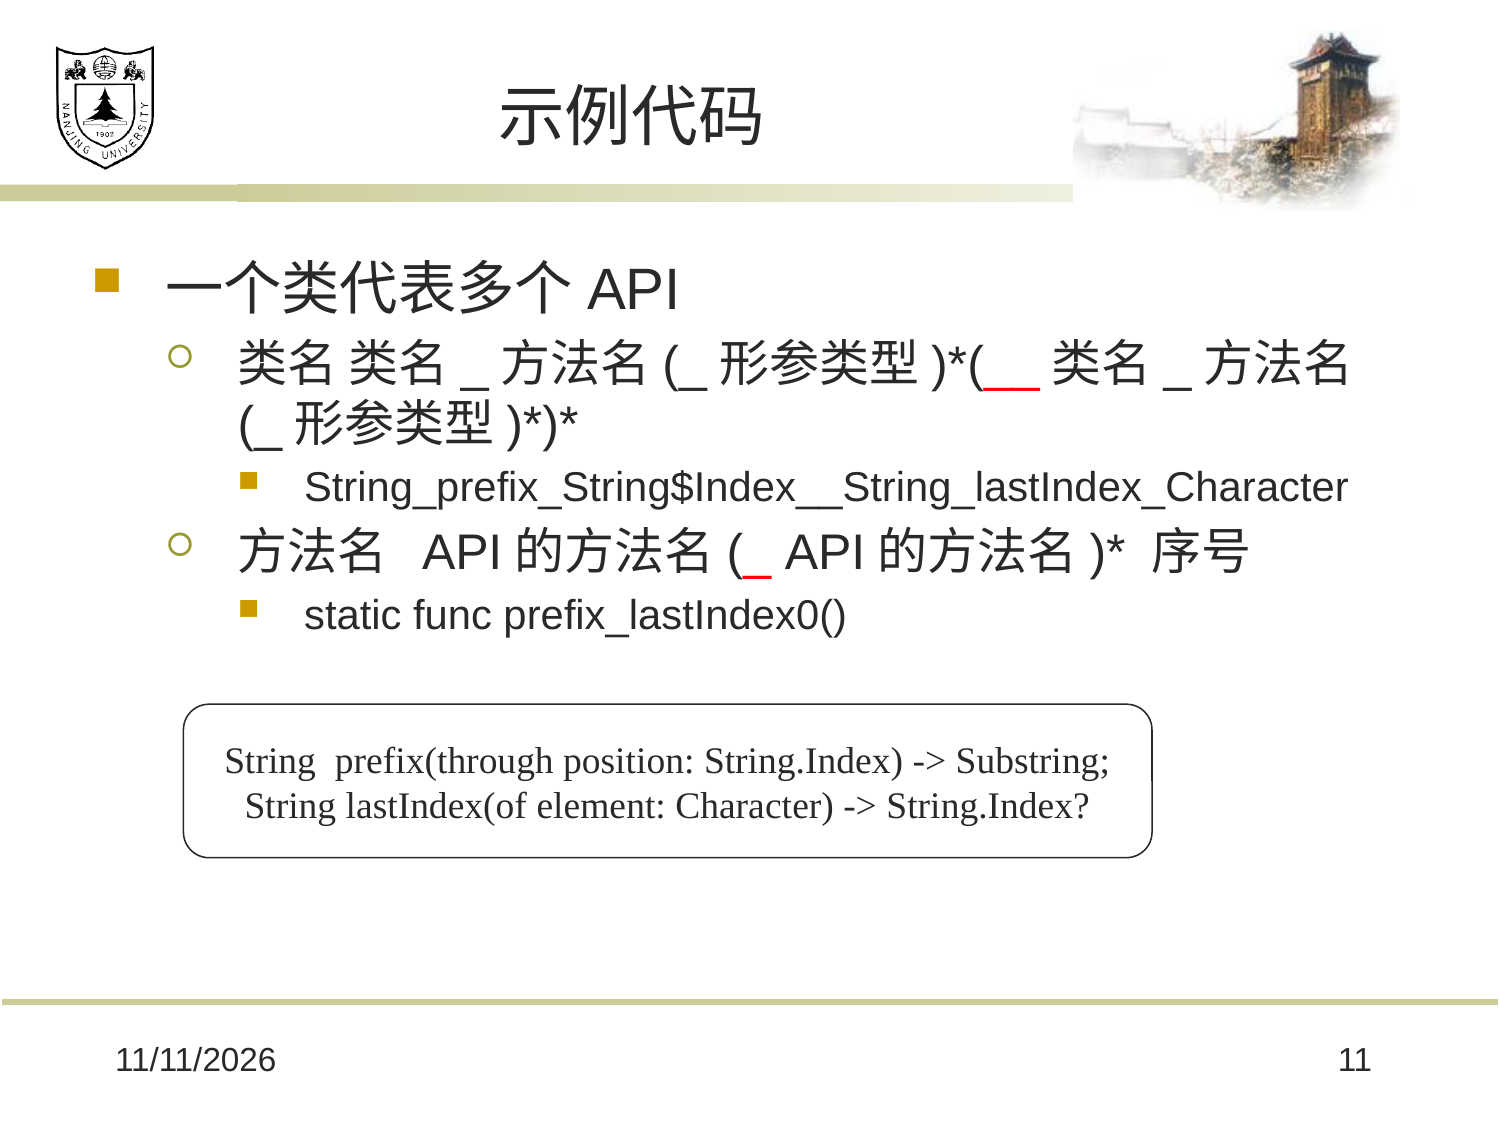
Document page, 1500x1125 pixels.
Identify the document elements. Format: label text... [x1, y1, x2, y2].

picture [50, 42, 160, 173]
title 示例代码 [171, 66, 1093, 161]
slide_number 11 [1234, 1030, 1388, 1106]
picture [1073, 30, 1400, 211]
picture [2, 999, 1498, 1005]
list 一个类代表多个API 类名 类名_方法名(_形参类型)*(__类名_方法名(_形参类型)*)* String_prefix_String$Index__String_lastIndex_Character 方法名 API的方法名(_ API的方法名)* 序号 static func prefix_lastIndex0() [76, 243, 1413, 965]
text_box String prefix(through position: String.Index) -> Substring; String lastIndex(of element: Character) -> String.Index? [183, 704, 1153, 858]
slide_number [100, 1030, 313, 1106]
